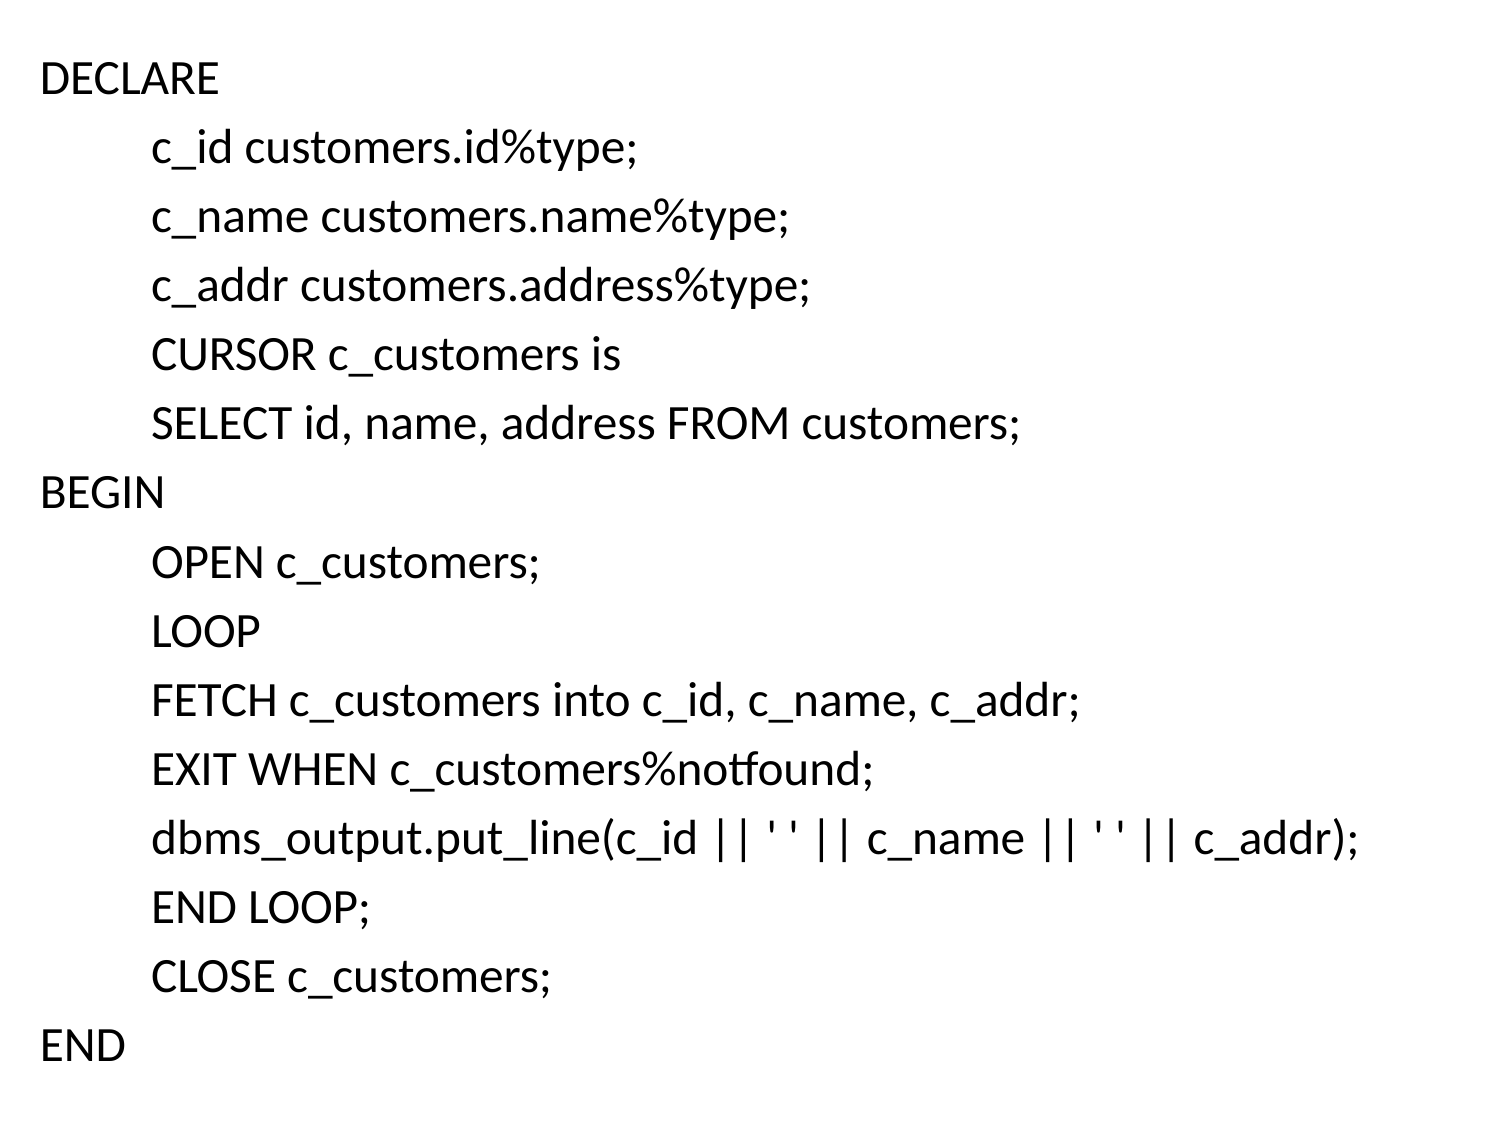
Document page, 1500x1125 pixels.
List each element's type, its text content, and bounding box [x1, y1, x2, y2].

list DECLARE c_id customers.id%type; c_name customers.name%type; c_addr customers.address%type; CURSOR c_customers is SELECT id, name, address FROM customers; BEGIN OPEN c_customers; LOOP FETCH c_customers into c_id, c_name, c_addr; EXIT WHEN c_customers%notfound; dbms_output.put_line(c_id || ' ' || c_name || ' ' || c_addr); END LOOP; CLOSE c_customers; END [24, 37, 1475, 1088]
